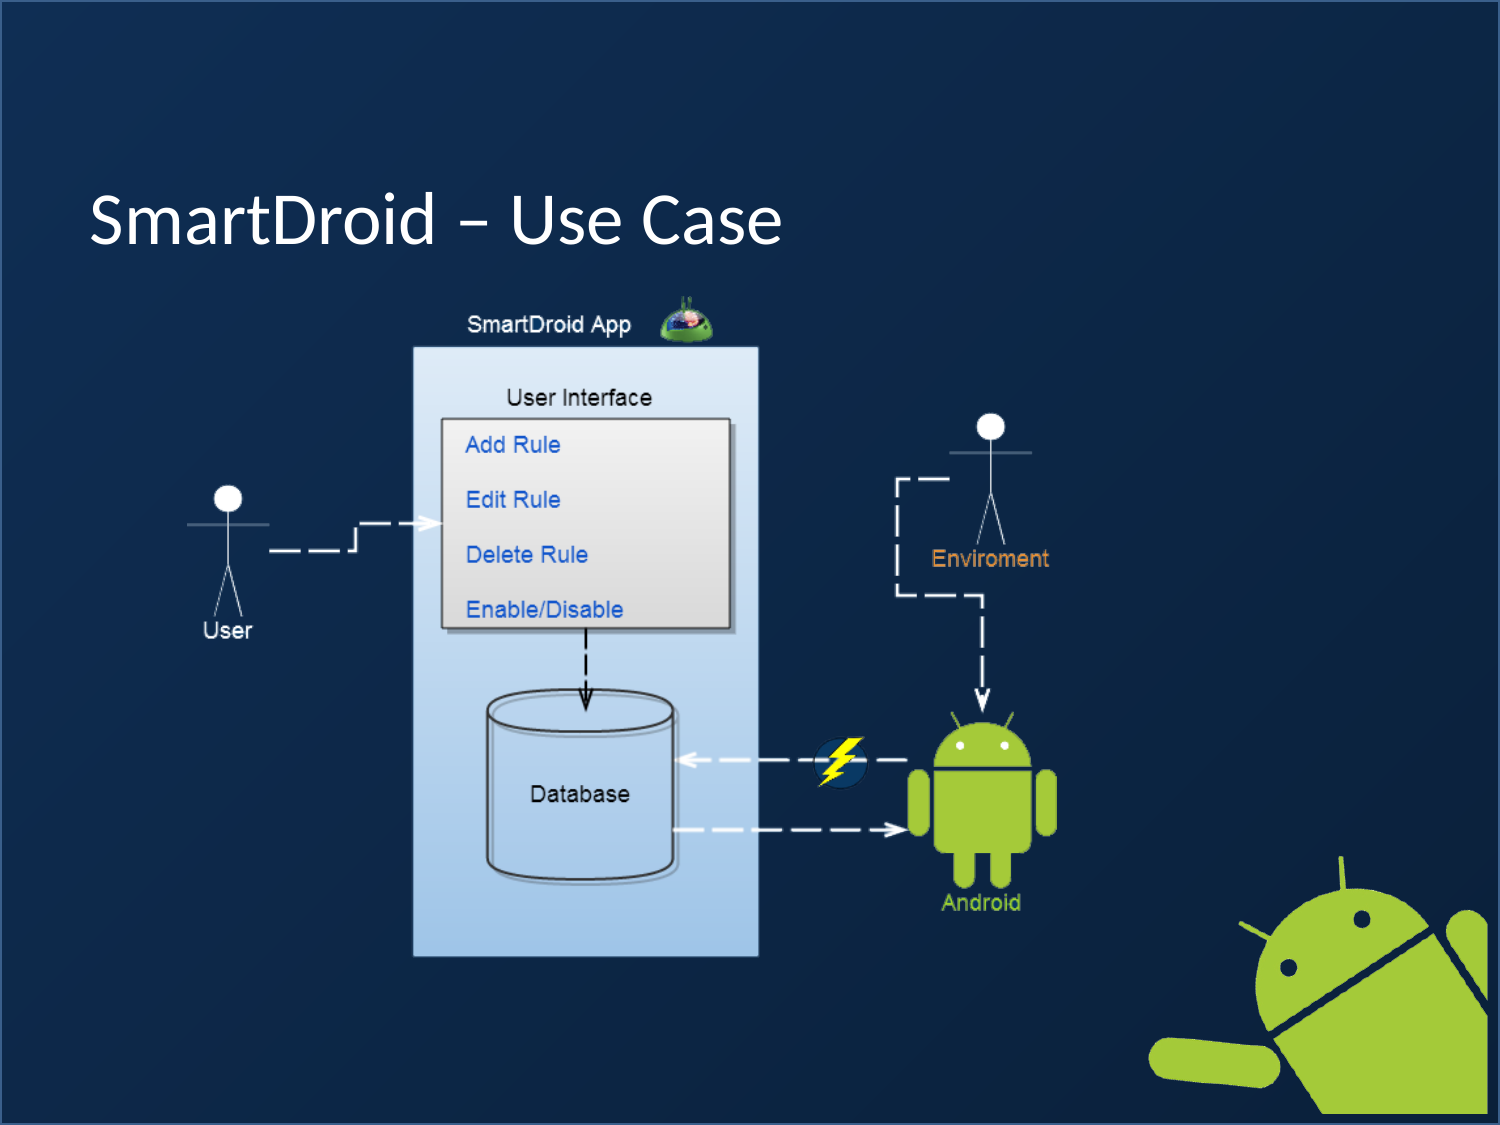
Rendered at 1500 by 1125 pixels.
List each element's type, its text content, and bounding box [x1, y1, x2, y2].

text_box SmartDroid – Use Case [75, 162, 1007, 268]
picture [1147, 849, 1488, 1114]
picture [187, 295, 1058, 958]
